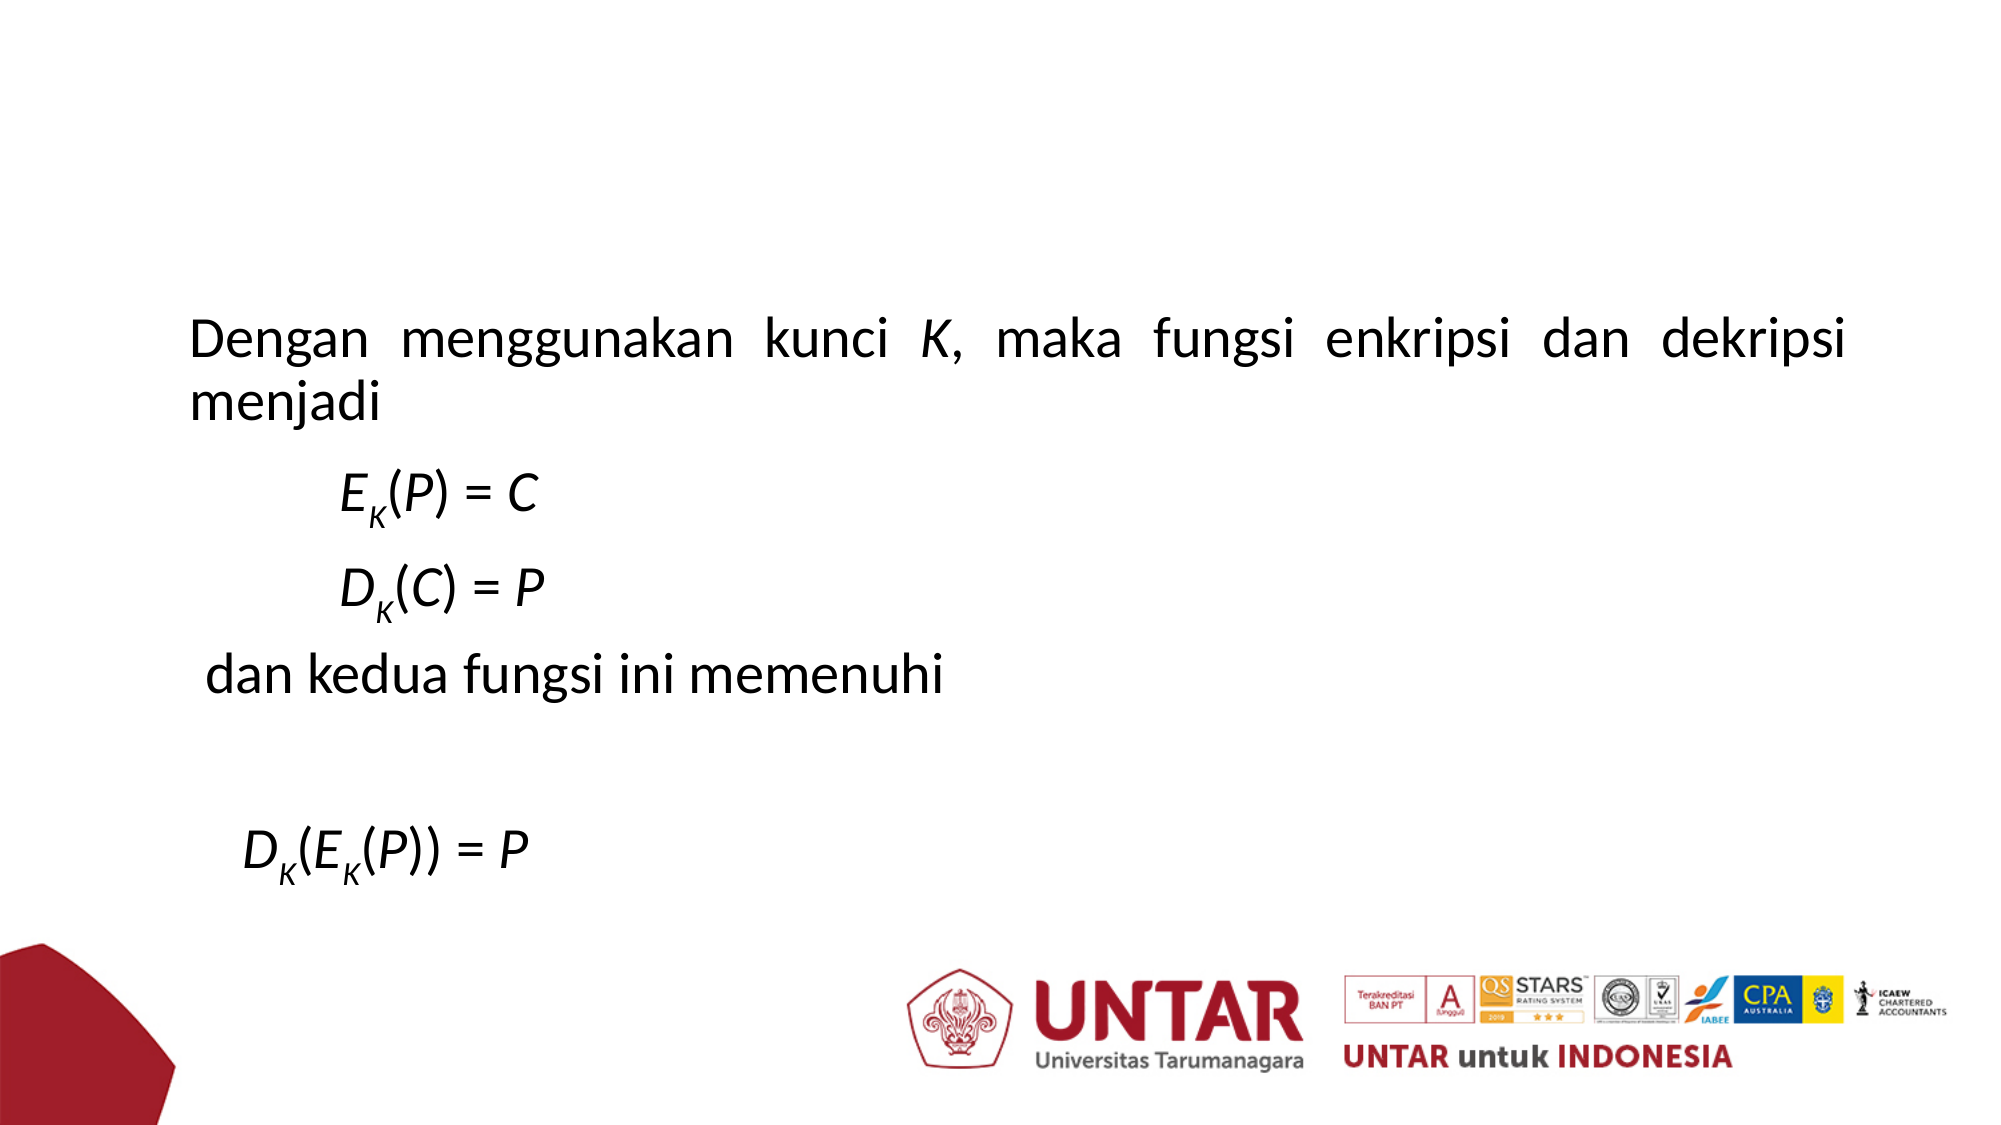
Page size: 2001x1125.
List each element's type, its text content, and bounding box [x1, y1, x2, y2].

list Dengan menggunakan kunci K, maka fungsi enkripsi dan dekripsi menjadi EK(P) = C DK(C) = P dan kedua fungsi ini memenuhi DK(EK(P)) = P [137, 299, 1863, 1014]
picture [0, 0, 2001, 1125]
